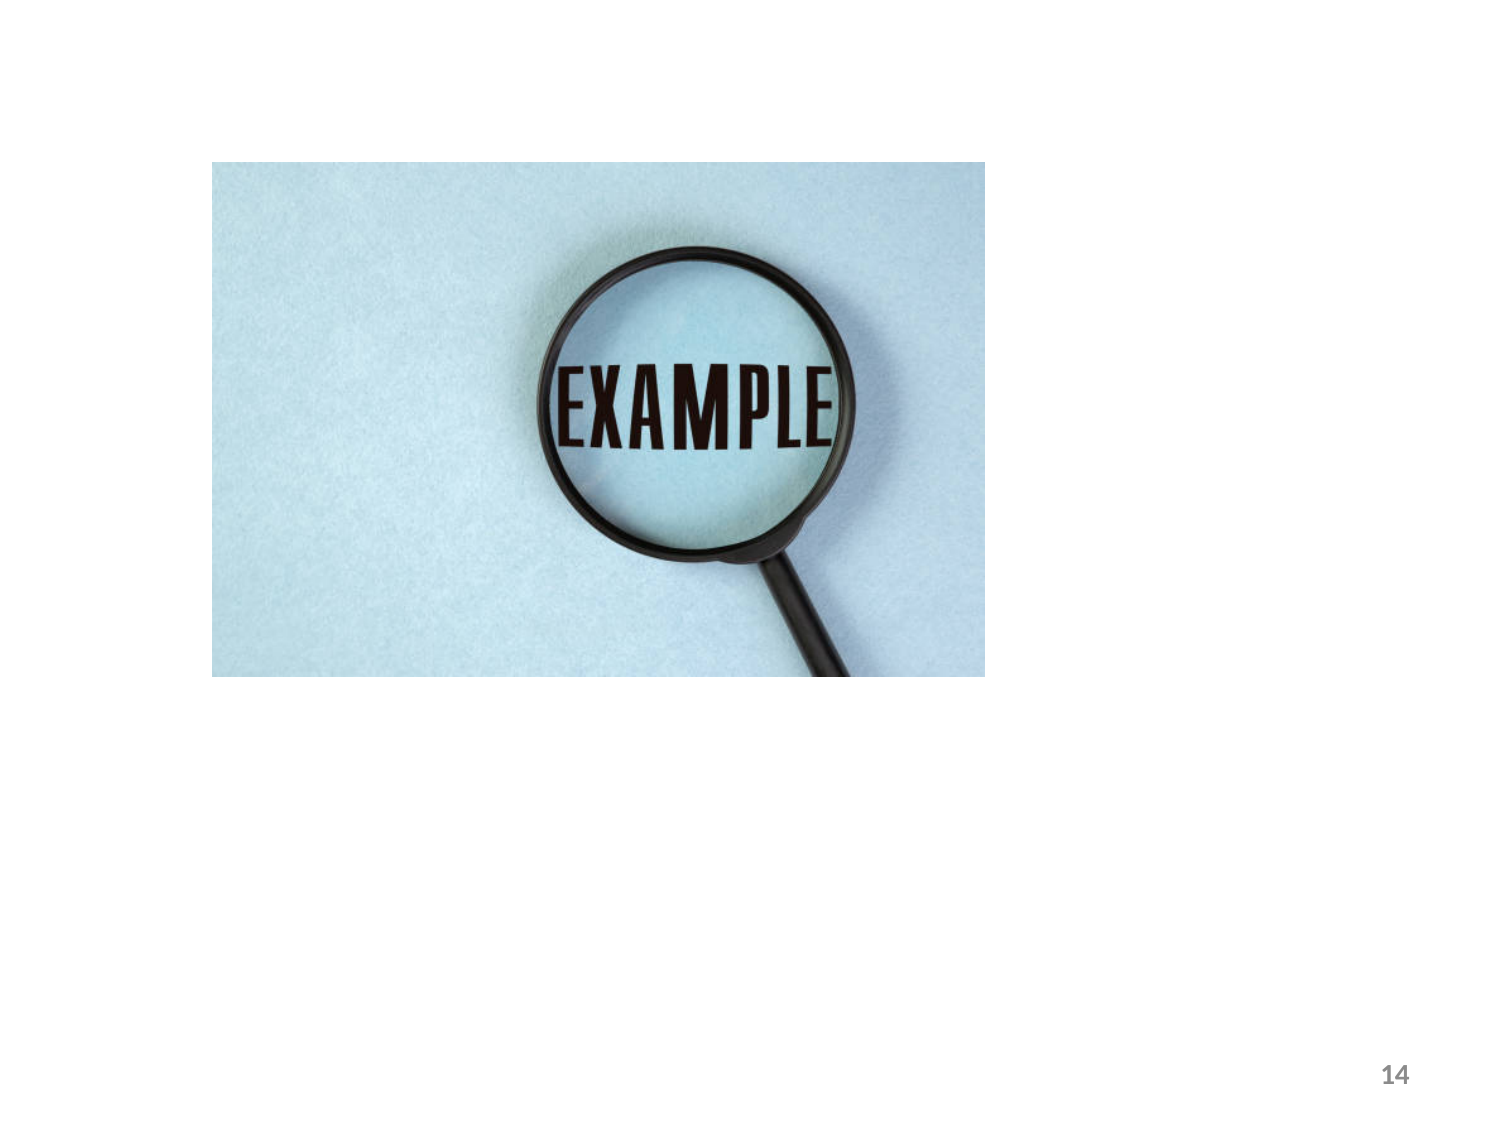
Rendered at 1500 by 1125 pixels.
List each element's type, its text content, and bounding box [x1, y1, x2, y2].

slide_number 14 [1312, 1042, 1425, 1103]
picture [212, 162, 985, 678]
